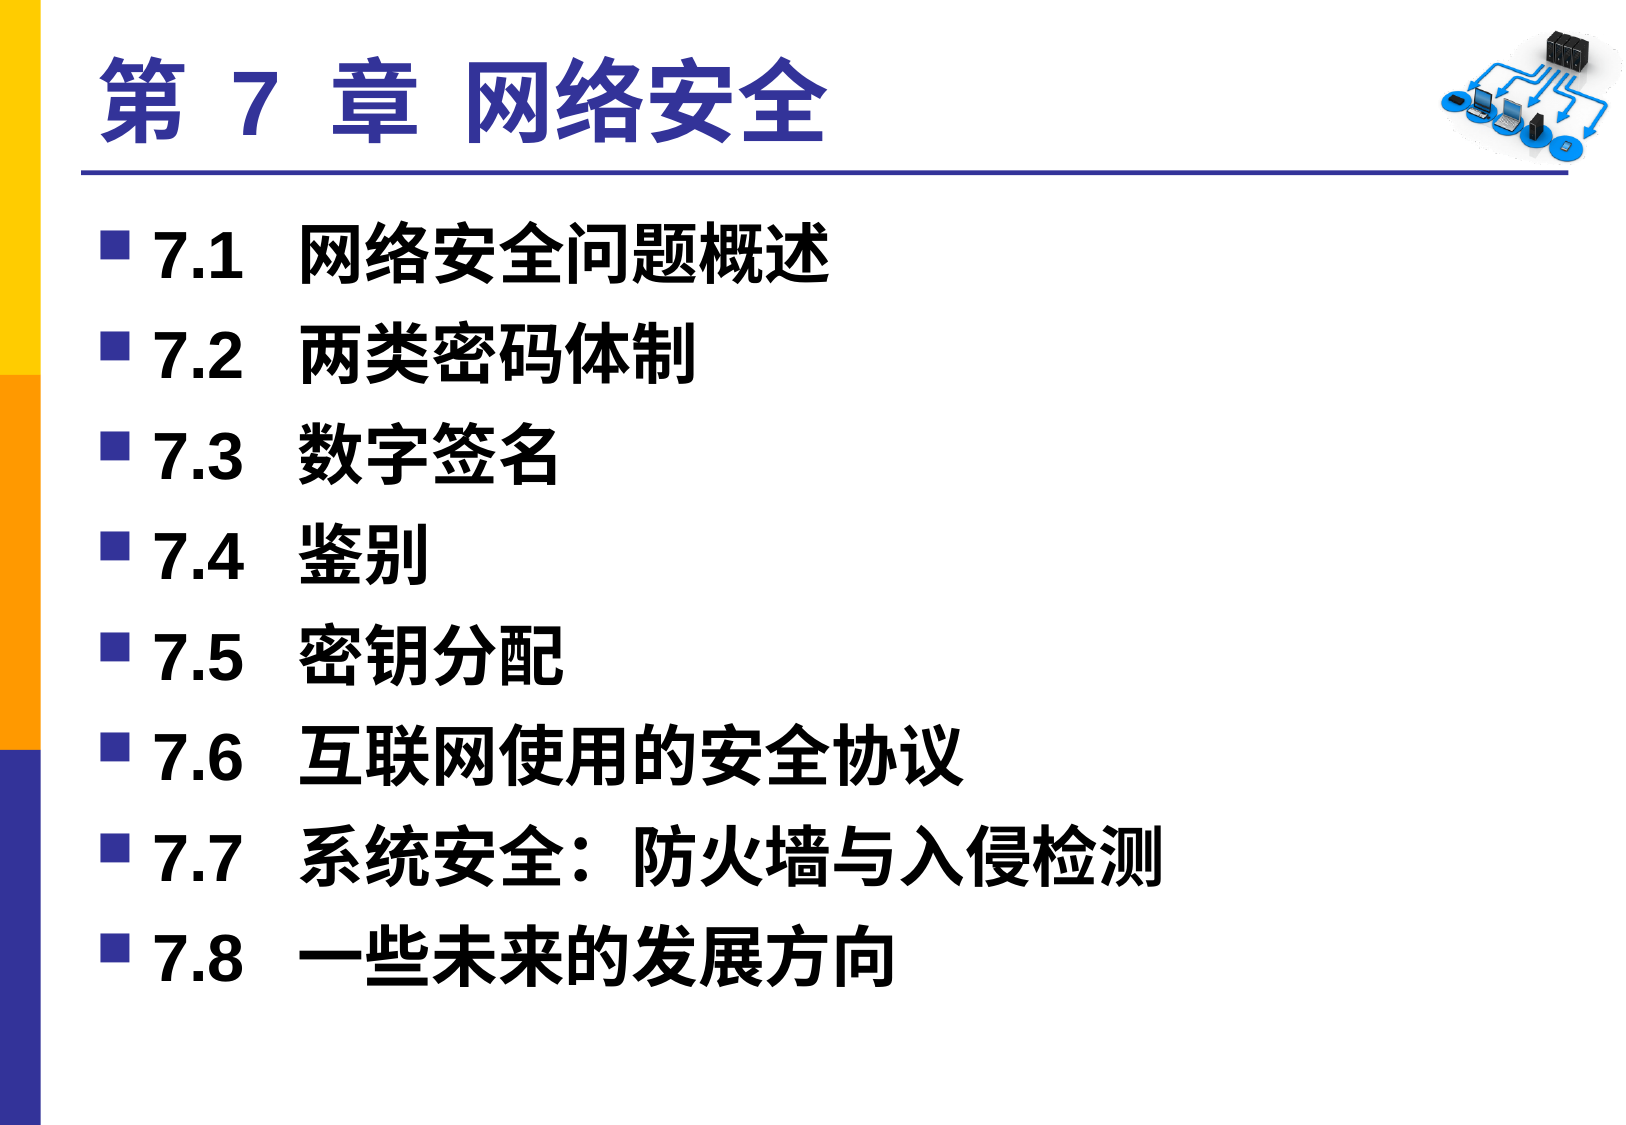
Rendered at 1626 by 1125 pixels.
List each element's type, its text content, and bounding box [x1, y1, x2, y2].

title 第 7 章 网络安全 [81, 30, 1569, 161]
picture [1438, 30, 1624, 165]
list 7.1 网络安全问题概述 7.2 两类密码体制 7.3 数字签名 7.4 鉴别 7.5 密钥分配 7.6 互联网使用的安全协议 7.7 系统安全：防火墙与入侵检测 7.8 一些未来的发展方向 [81, 196, 1569, 1006]
